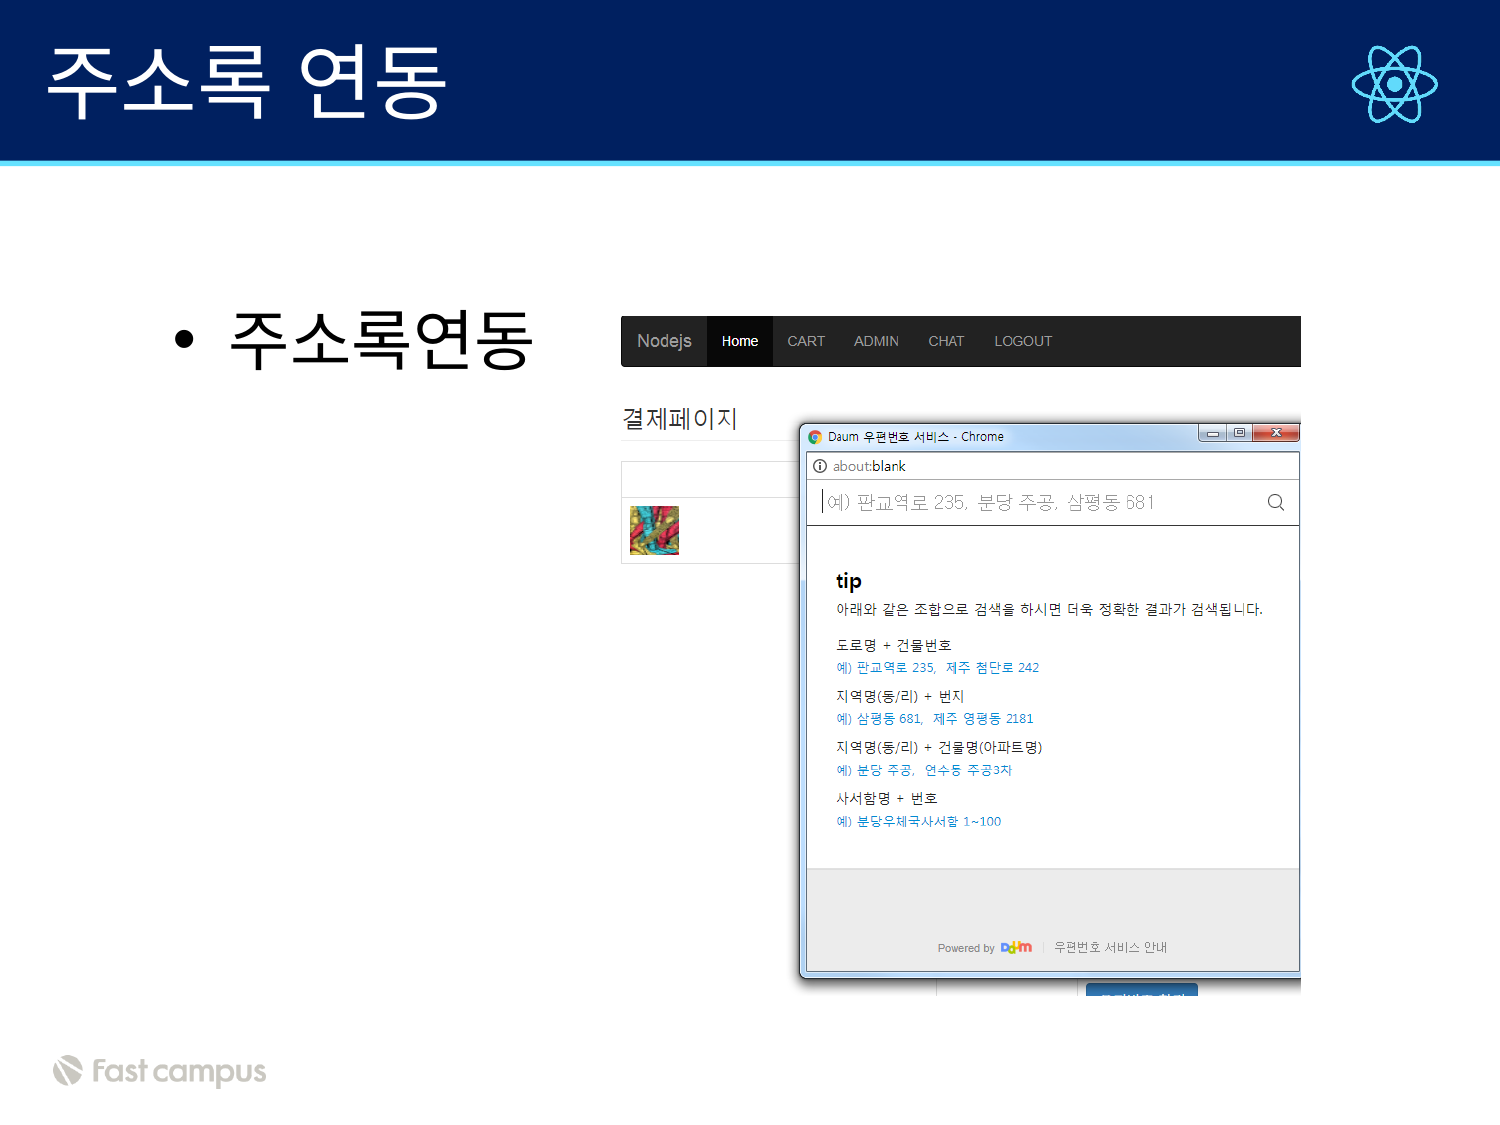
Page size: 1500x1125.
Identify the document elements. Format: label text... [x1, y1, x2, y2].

list 주소록연동 [157, 290, 1343, 953]
picture [1380, 36, 1444, 135]
title 주소록 연동 [29, 0, 1380, 175]
picture [609, 316, 1301, 997]
